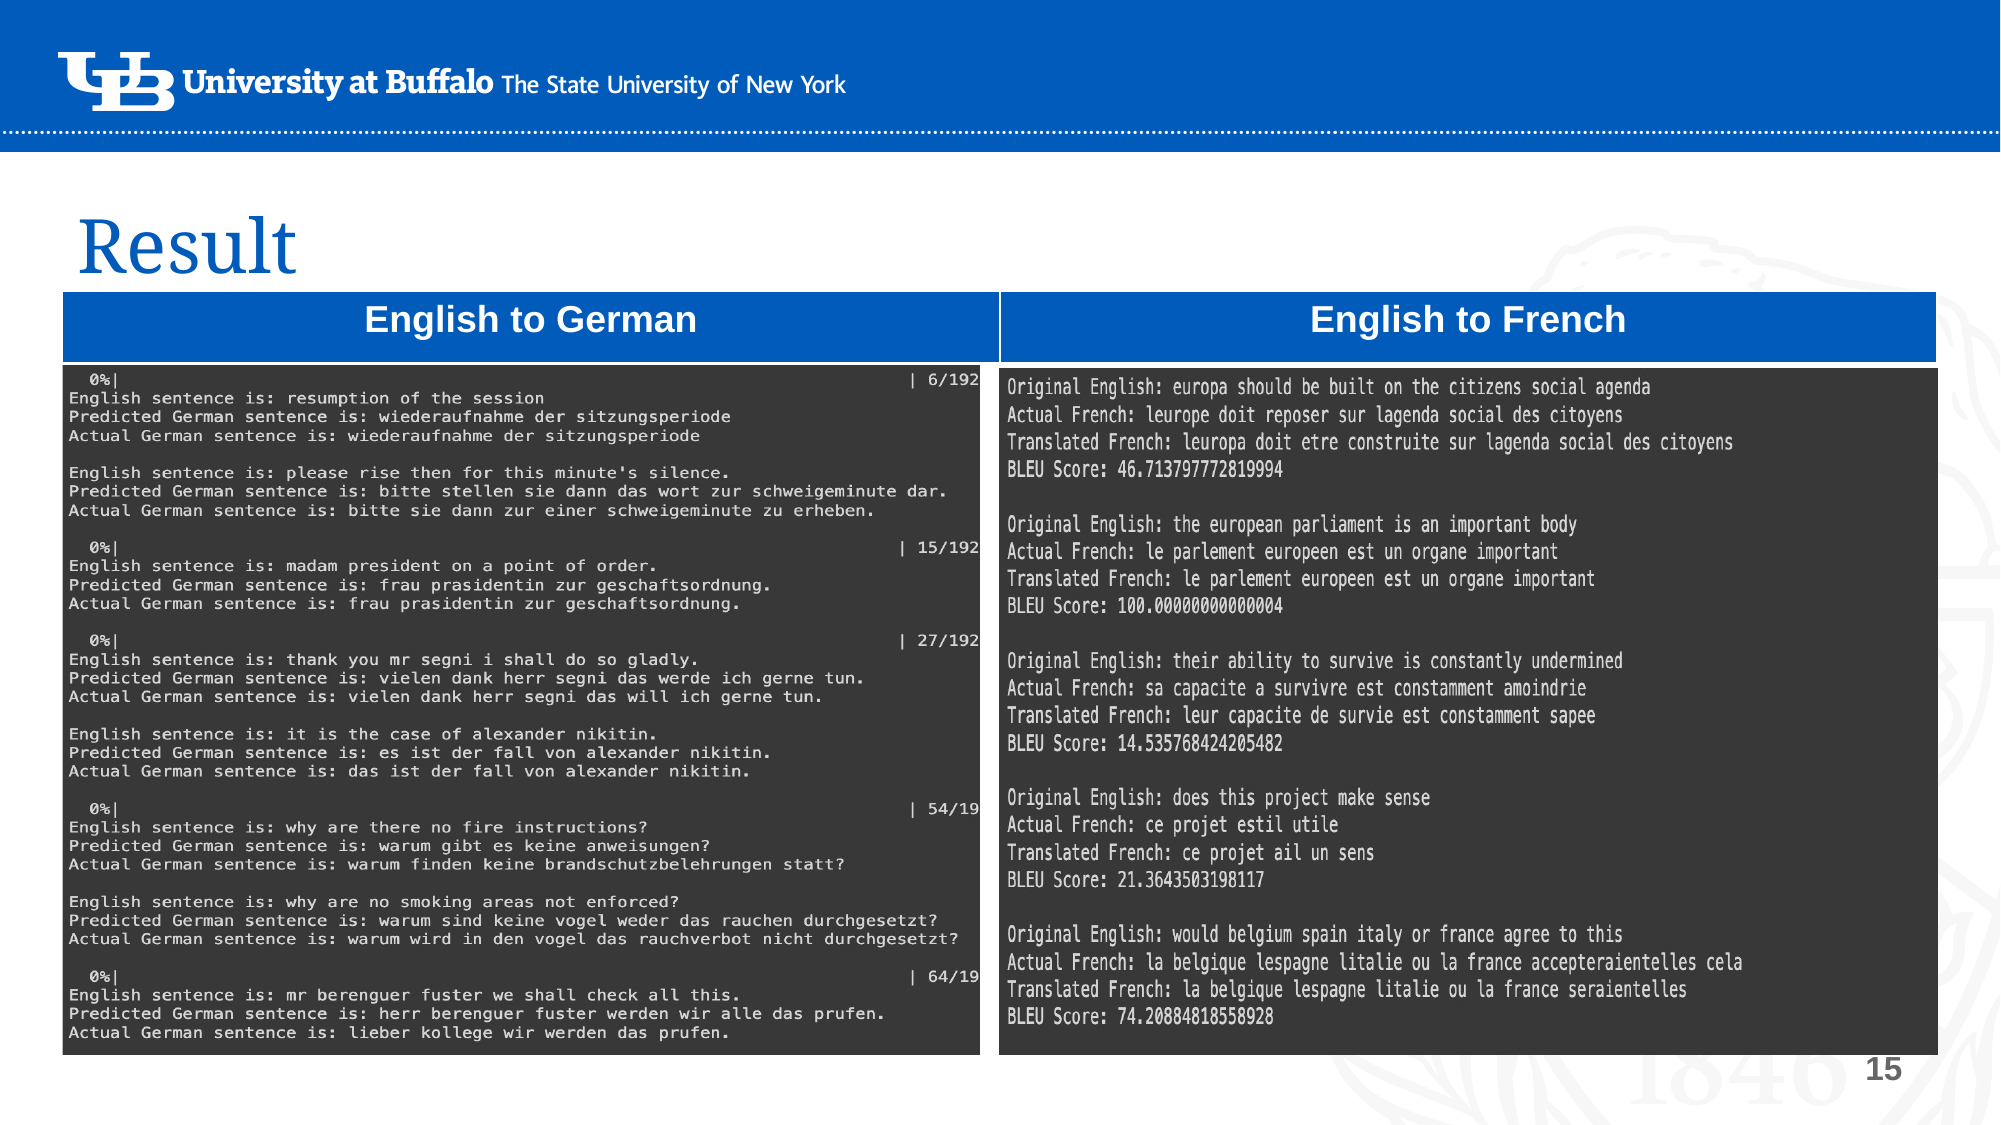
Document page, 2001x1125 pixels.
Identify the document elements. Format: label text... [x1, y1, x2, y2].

picture [0, 0, 2001, 1125]
title Result [62, 200, 1203, 291]
table_header English to German [63, 292, 999, 362]
table_header English to French [1001, 292, 1936, 362]
footer 15 [1242, 1055, 1918, 1097]
